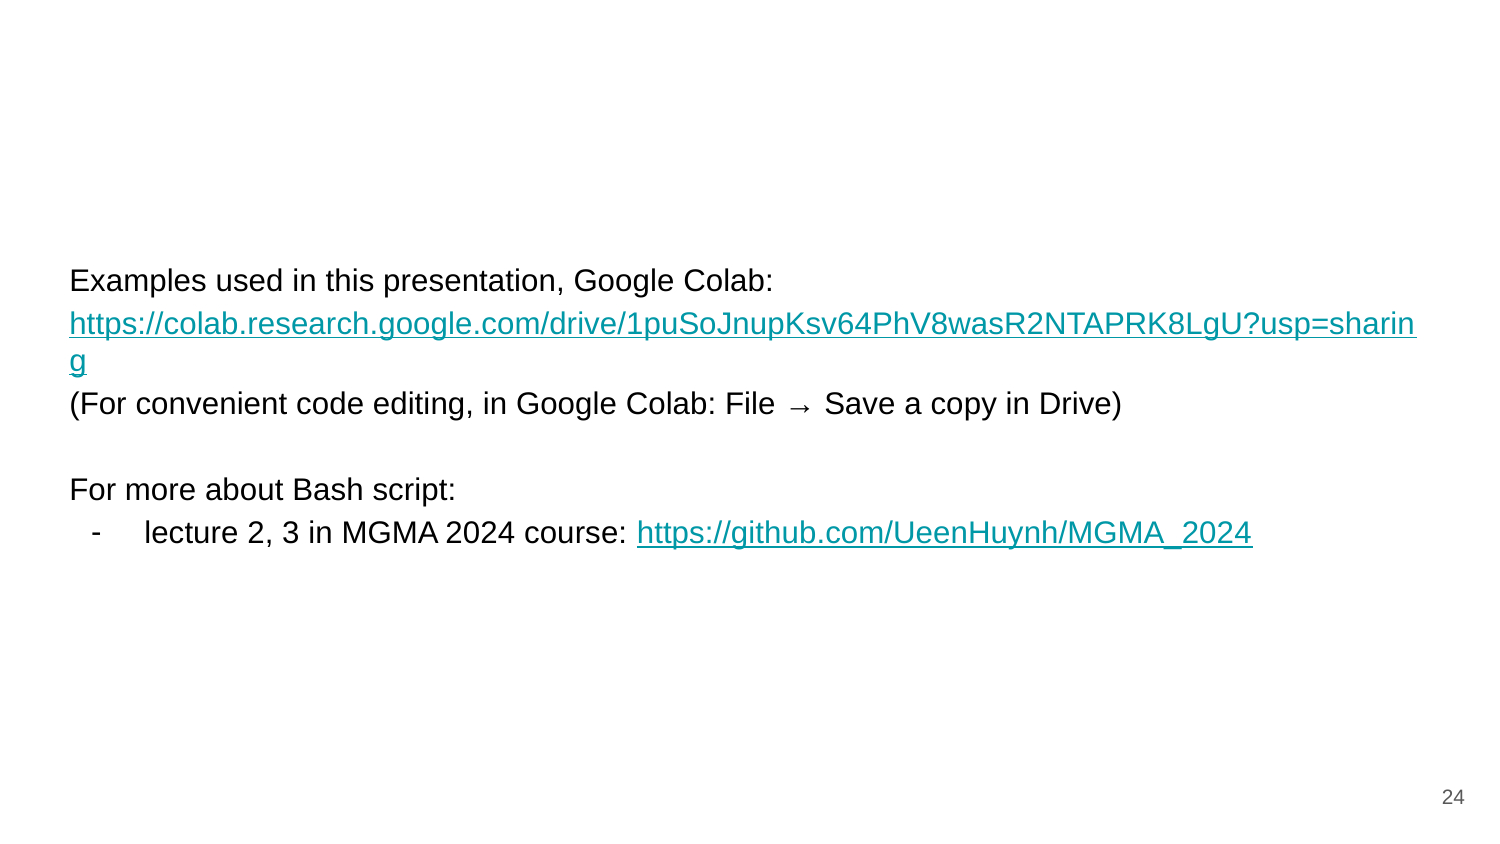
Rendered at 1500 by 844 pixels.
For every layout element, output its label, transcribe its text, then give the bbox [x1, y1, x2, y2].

slide_number ‹#› [1389, 764, 1480, 830]
text_box Examples used in this presentation, Google Colab: https://colab.research.google.com/drive/1puSoJnupKsv64PhV8wasR2NTAPRK8LgU?usp=sharing (For convenient code editing, in Google Colab: File → Save a copy in Drive) For more about Bash script: lecture 2, 3 in MGMA 2024 course: https://github.com/UeenHuynh/MGMA_2024 [54, 239, 1446, 529]
